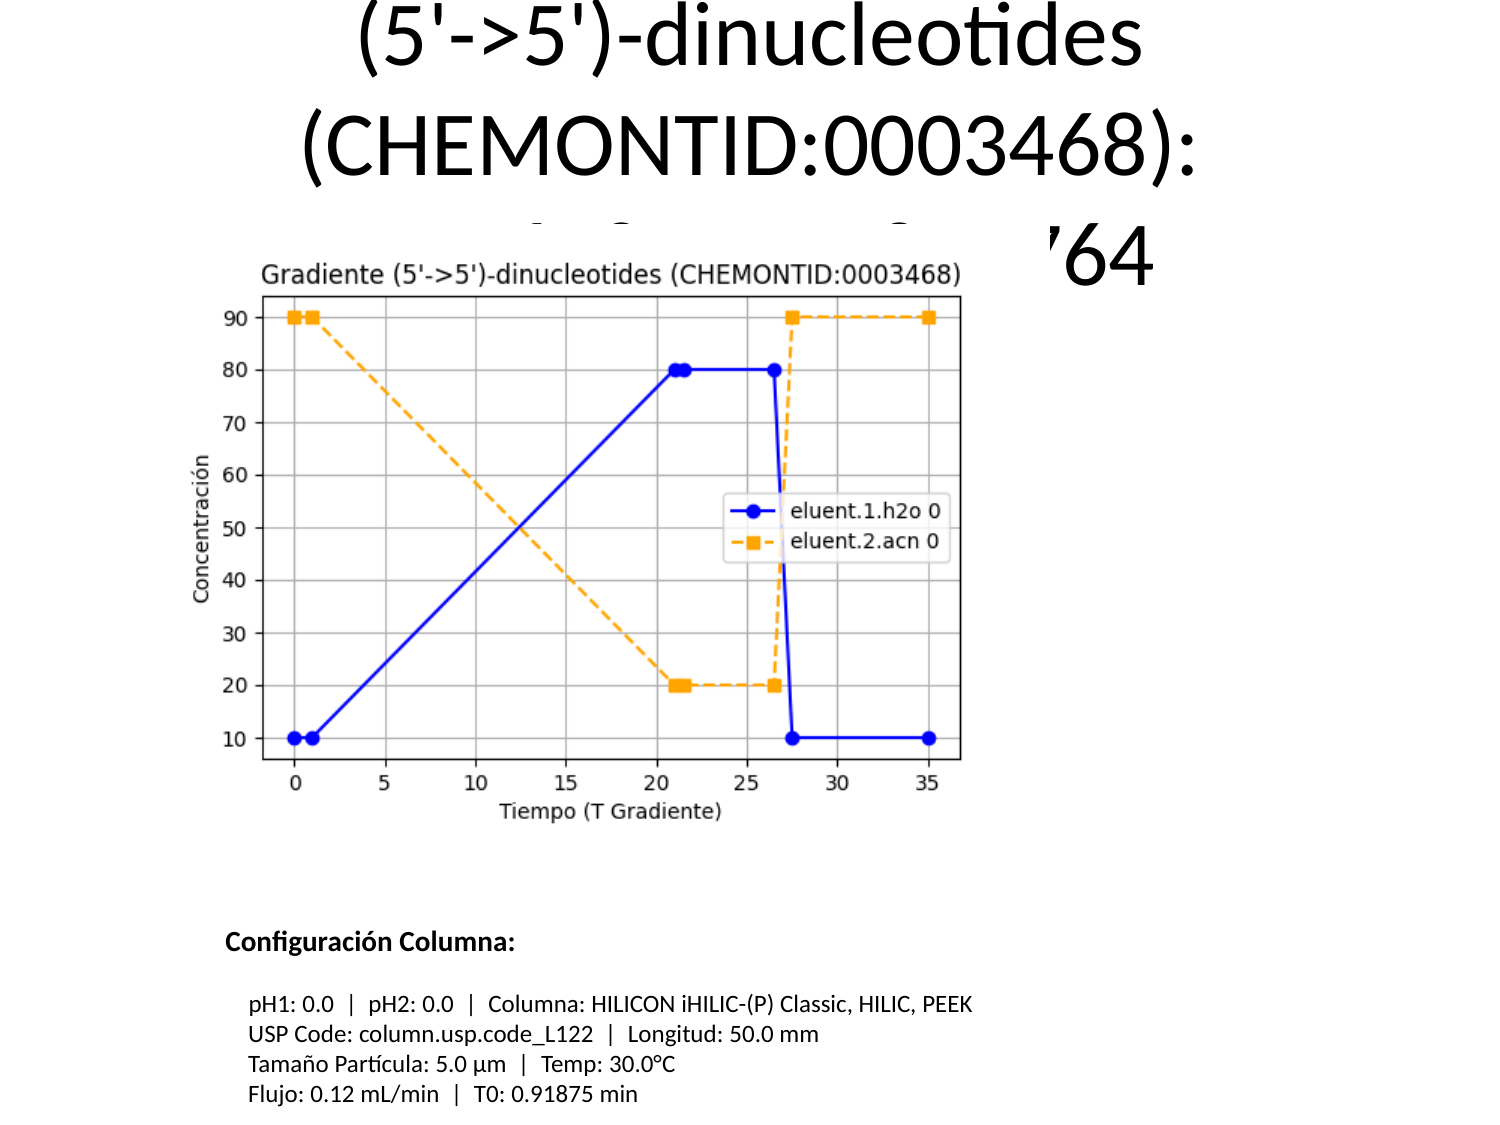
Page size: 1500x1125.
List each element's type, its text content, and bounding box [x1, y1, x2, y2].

picture [149, 224, 1051, 826]
title (5'->5')-dinucleotides (CHEMONTID:0003468): 0.5060839570897764 [75, 45, 1425, 233]
text_box Configuración Columna: pH1: 0.0 | pH2: 0.0 | Columna: HILICON iHILIC-(P) Classic, HILIC, PEEK USP Code: column.usp.code_L122 | Longitud: 50.0 mm Tamaño Partícula: 5.0 µm | Temp: 30.0°C Flujo: 0.12 mL/min | T0: 0.91875 min [210, 869, 990, 1125]
